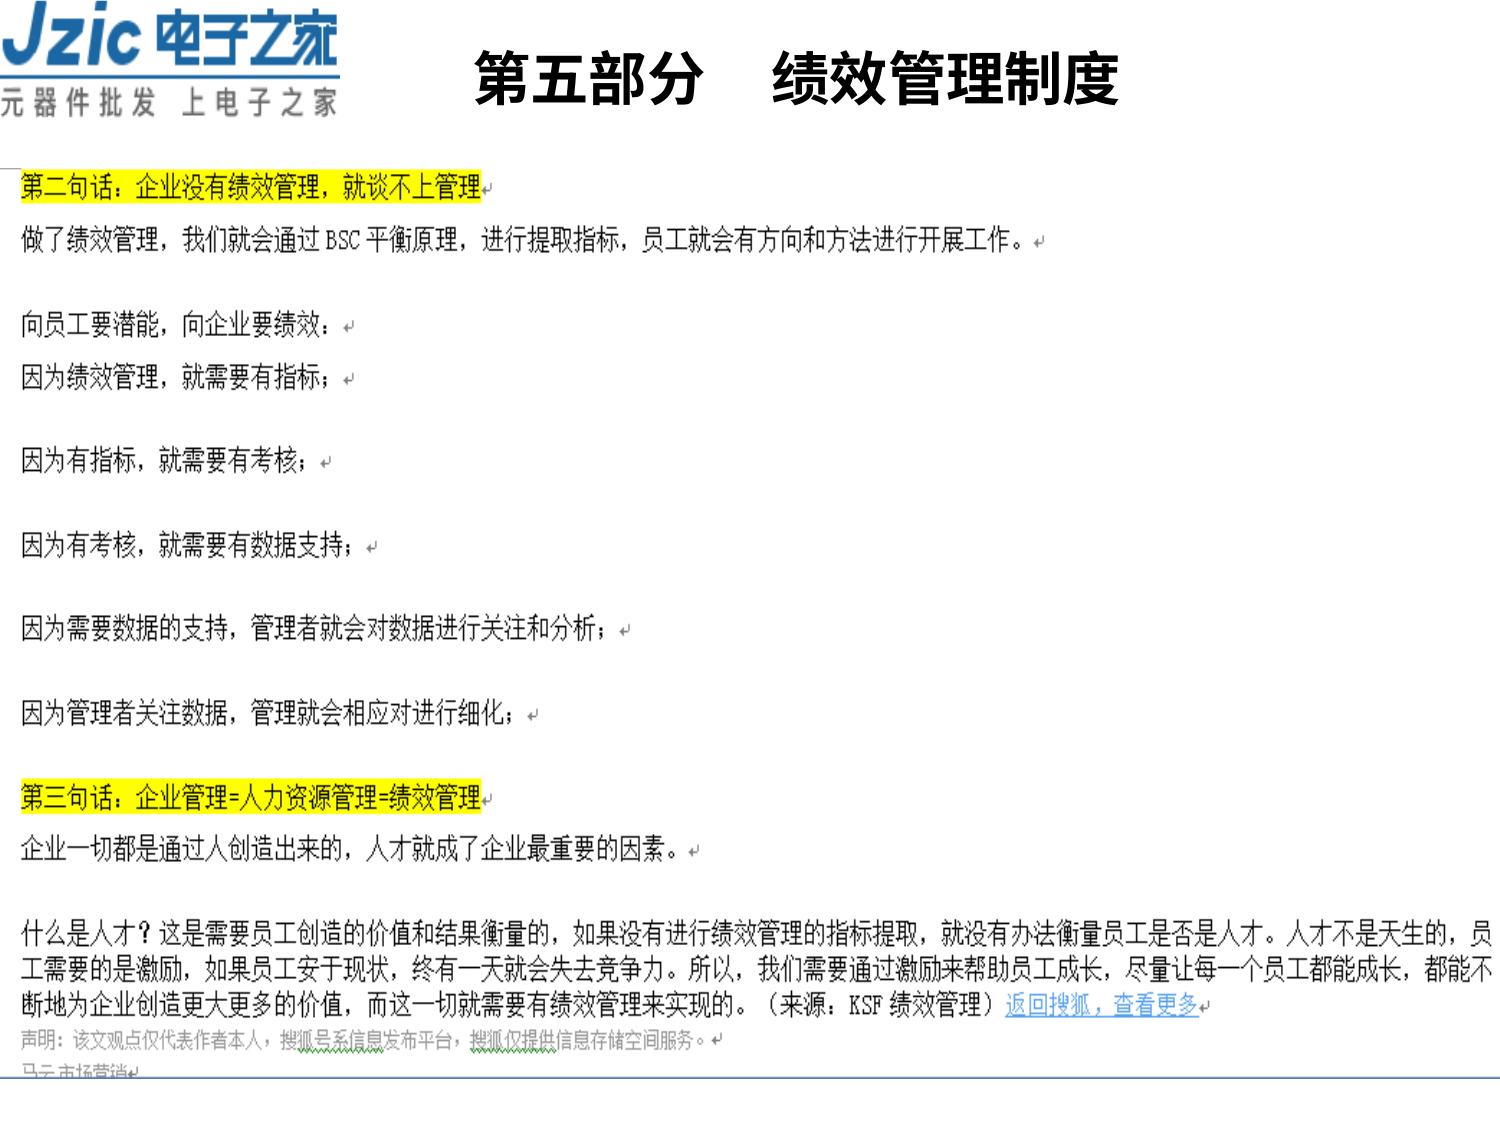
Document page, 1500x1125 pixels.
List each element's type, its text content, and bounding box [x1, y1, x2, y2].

picture [0, 0, 341, 120]
picture [0, 168, 1500, 1079]
text_box 第五部分 绩效管理制度 [386, 35, 1207, 120]
